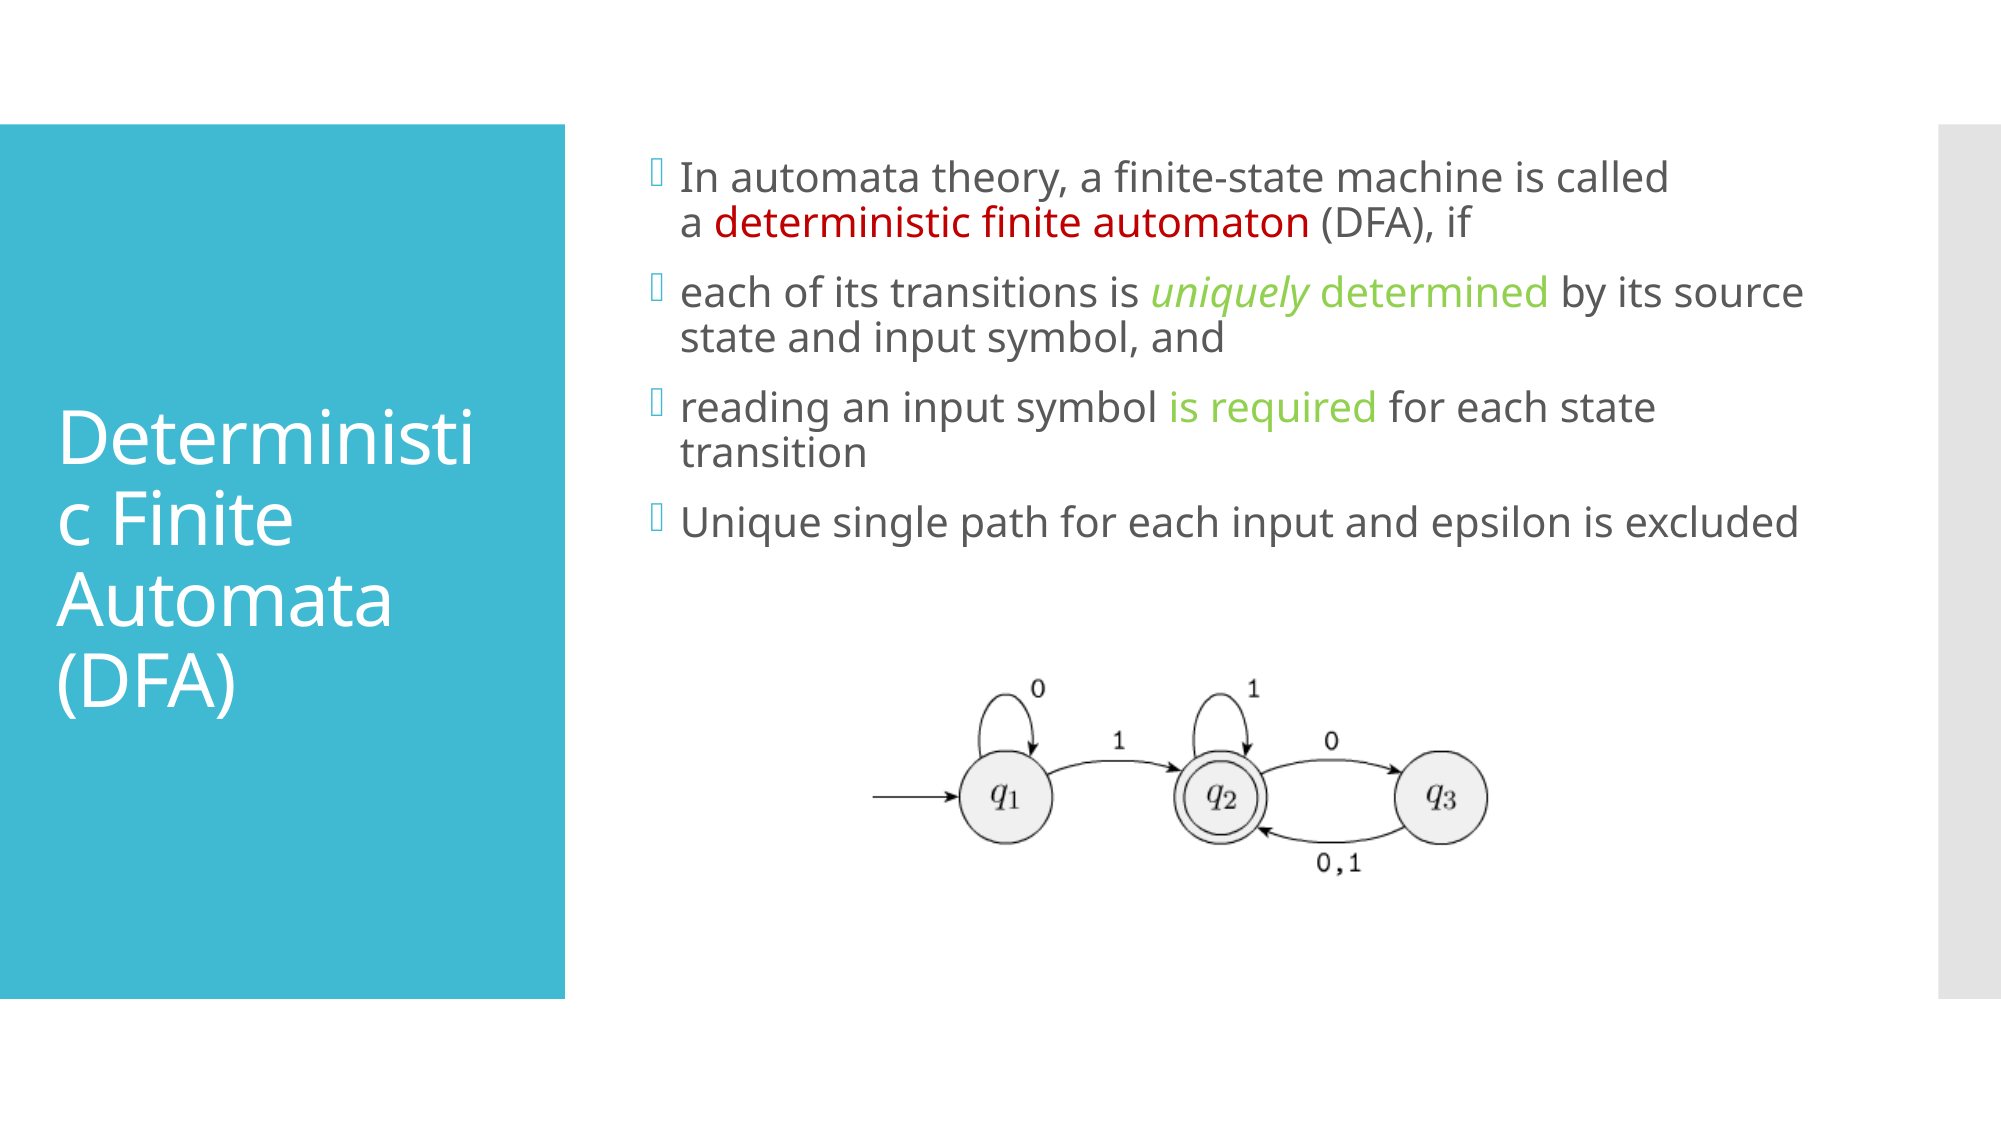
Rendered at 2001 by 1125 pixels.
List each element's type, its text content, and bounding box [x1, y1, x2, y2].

title Deterministic Finite Automata (DFA) [41, 184, 525, 940]
list In automata theory, a finite-state machine is called a deterministic finite automaton (DFA), if each of its transitions is uniquely determined by its source state and input symbol, and reading an input symbol is required for each state transition Unique single path for each input and epsilon is excluded [634, 141, 1835, 982]
picture [837, 645, 1529, 889]
